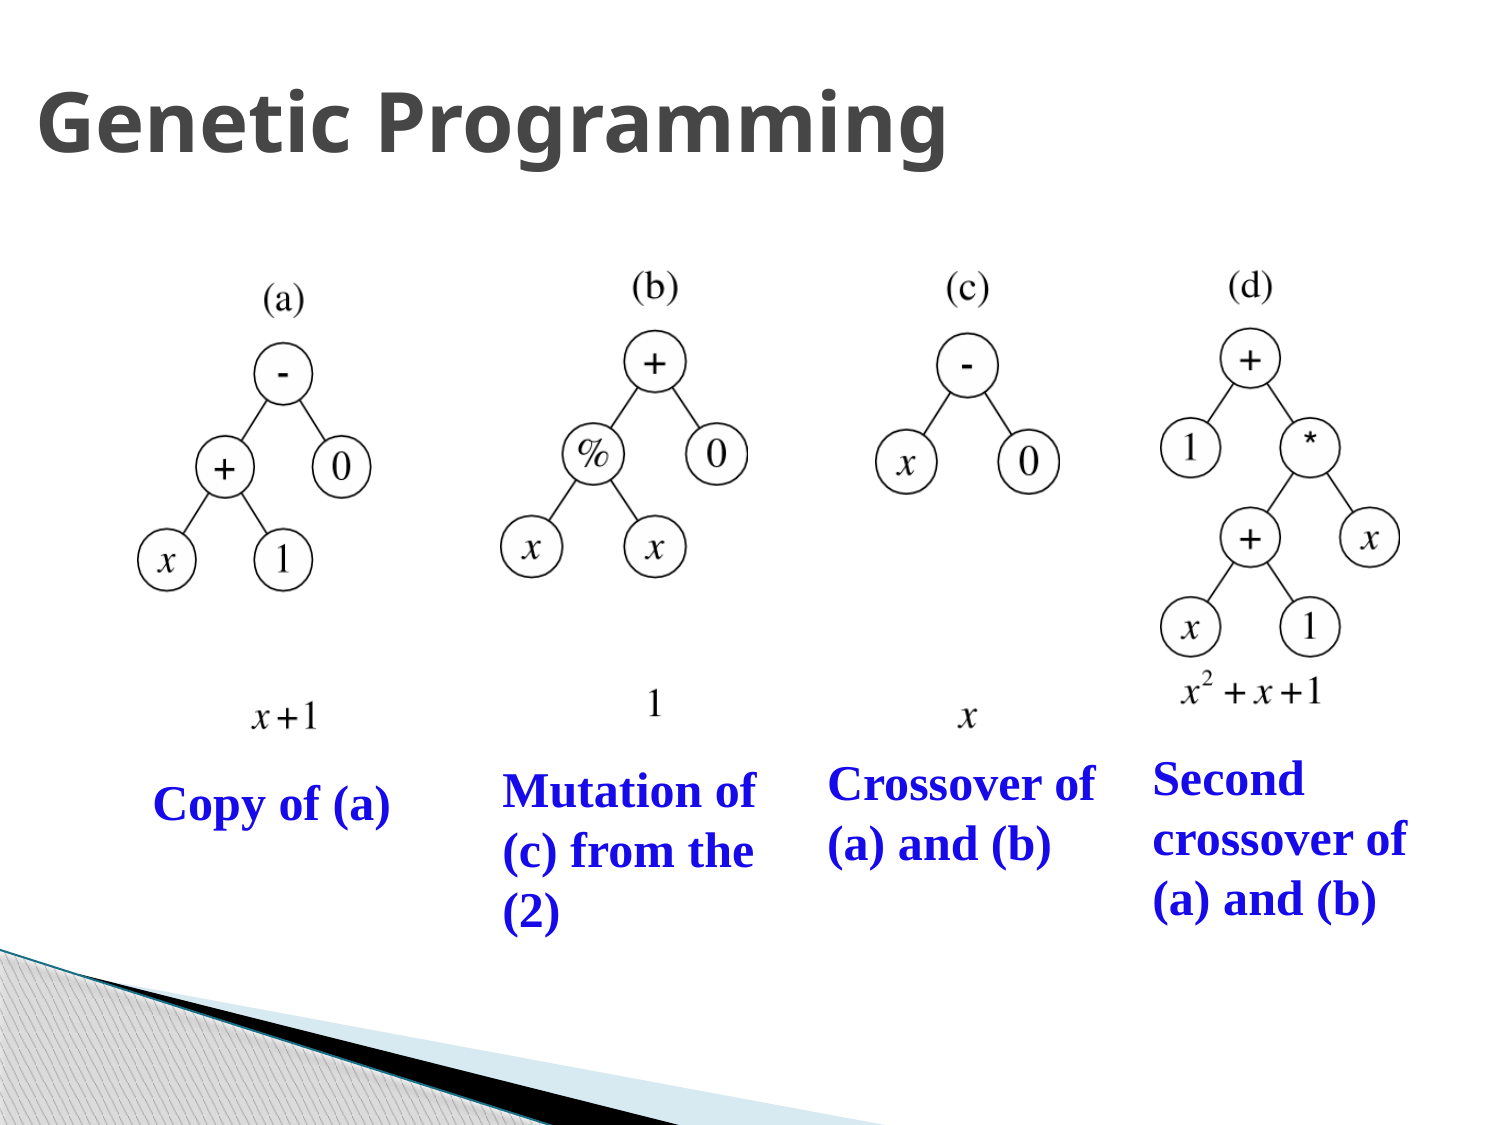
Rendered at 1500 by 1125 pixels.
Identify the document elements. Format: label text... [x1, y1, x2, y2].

text_box Second crossover of (a) and (b) [1137, 737, 1450, 1113]
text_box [137, 274, 372, 738]
text_box Crossover of (a) and (b) [812, 742, 1125, 1125]
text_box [874, 262, 1060, 738]
text_box Copy of (a) [137, 762, 426, 891]
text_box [1160, 262, 1401, 713]
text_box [499, 262, 748, 726]
title Genetic Programming [20, 17, 1296, 221]
text_box Mutation of (c) from the (2) [487, 750, 788, 1013]
